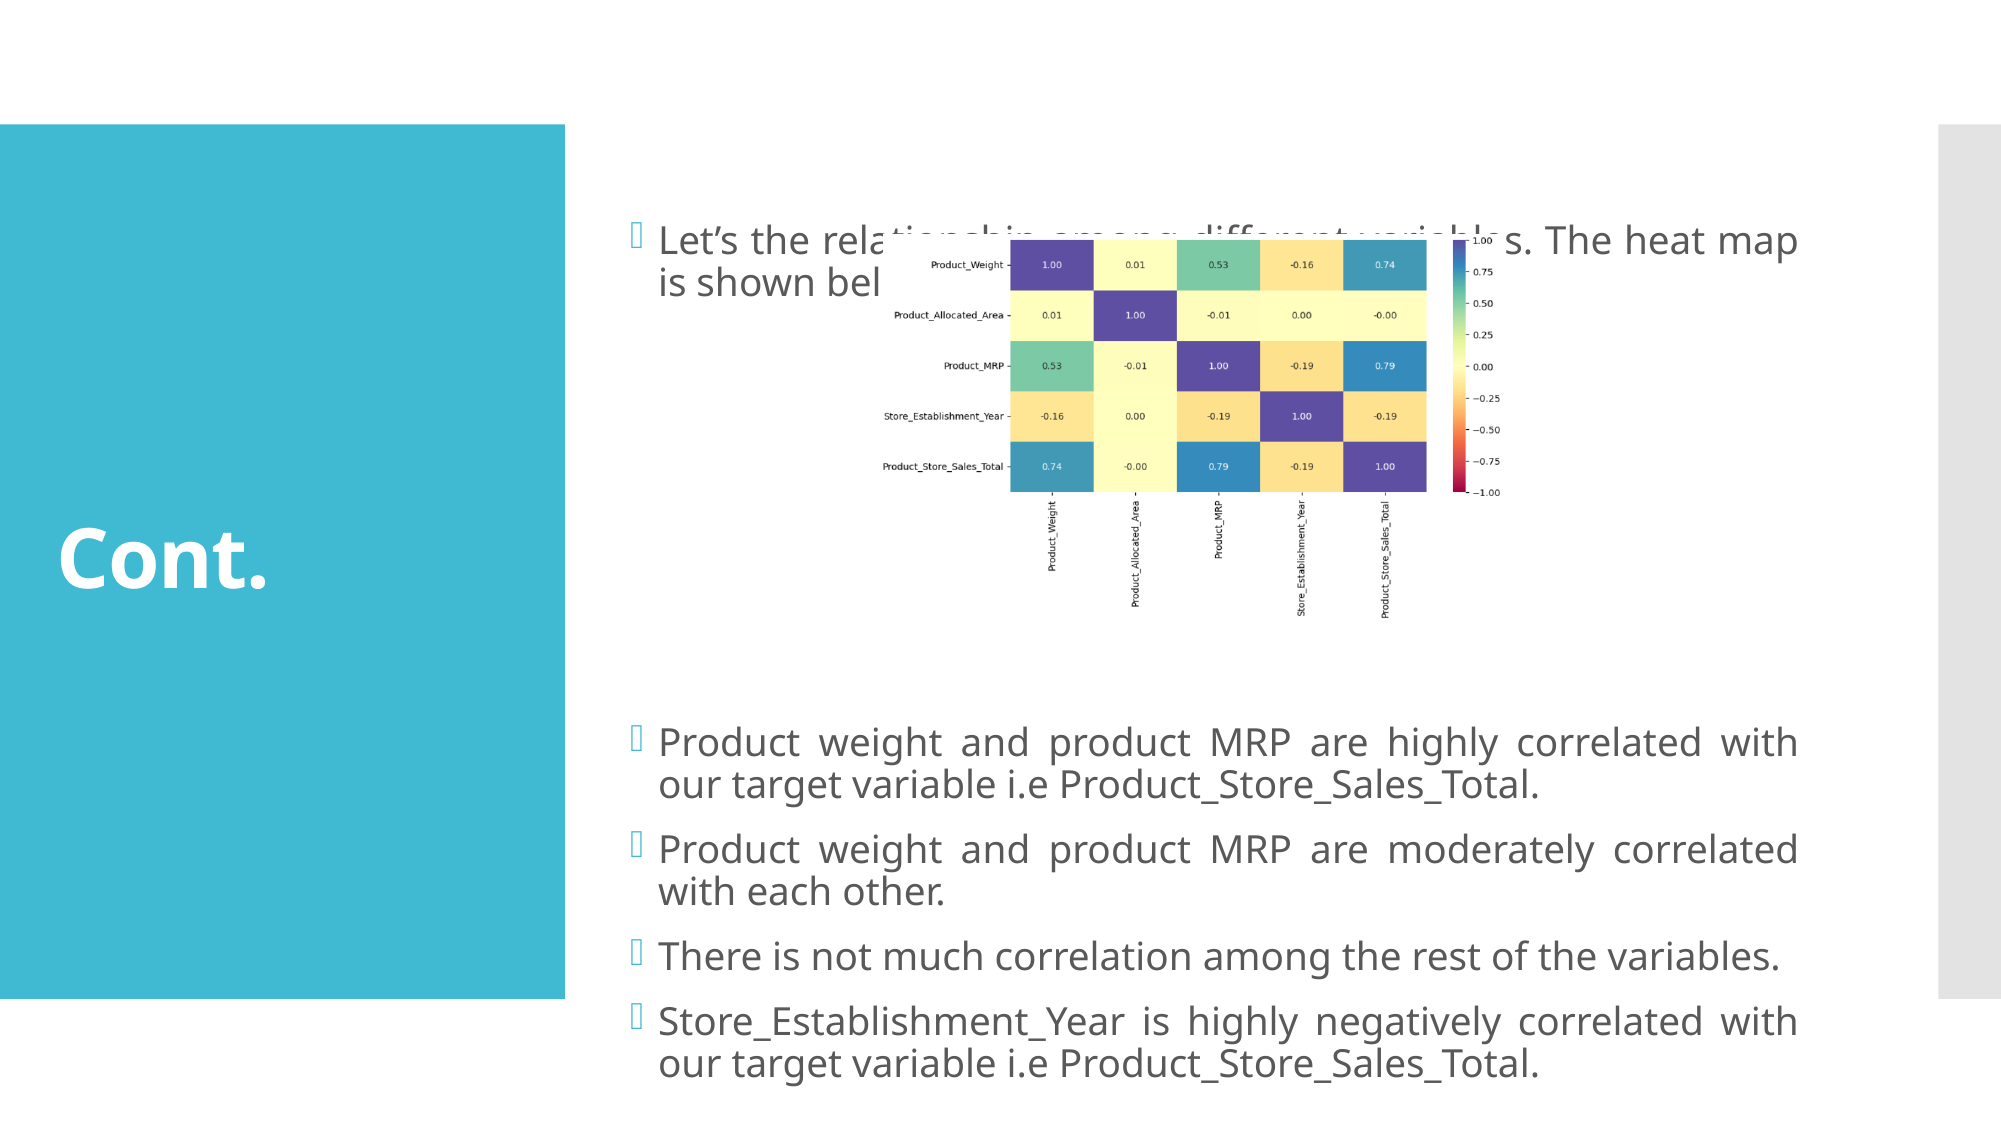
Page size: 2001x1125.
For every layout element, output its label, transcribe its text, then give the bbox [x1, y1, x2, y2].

title Cont. [41, 184, 525, 940]
picture [882, 233, 1504, 624]
list Let’s the relationship among different variables. The heat map is shown below: Product weight and product MRP are highly correlated with our target variable i.e Product_Store_Sales_Total. Product weight and product MRP are moderately correlated with each other. There is not much correlation among the rest of the variables. Store_Establishment_Year is highly negatively correlated with our target variable i.e Product_Store_Sales_Total. [615, 213, 1816, 1125]
